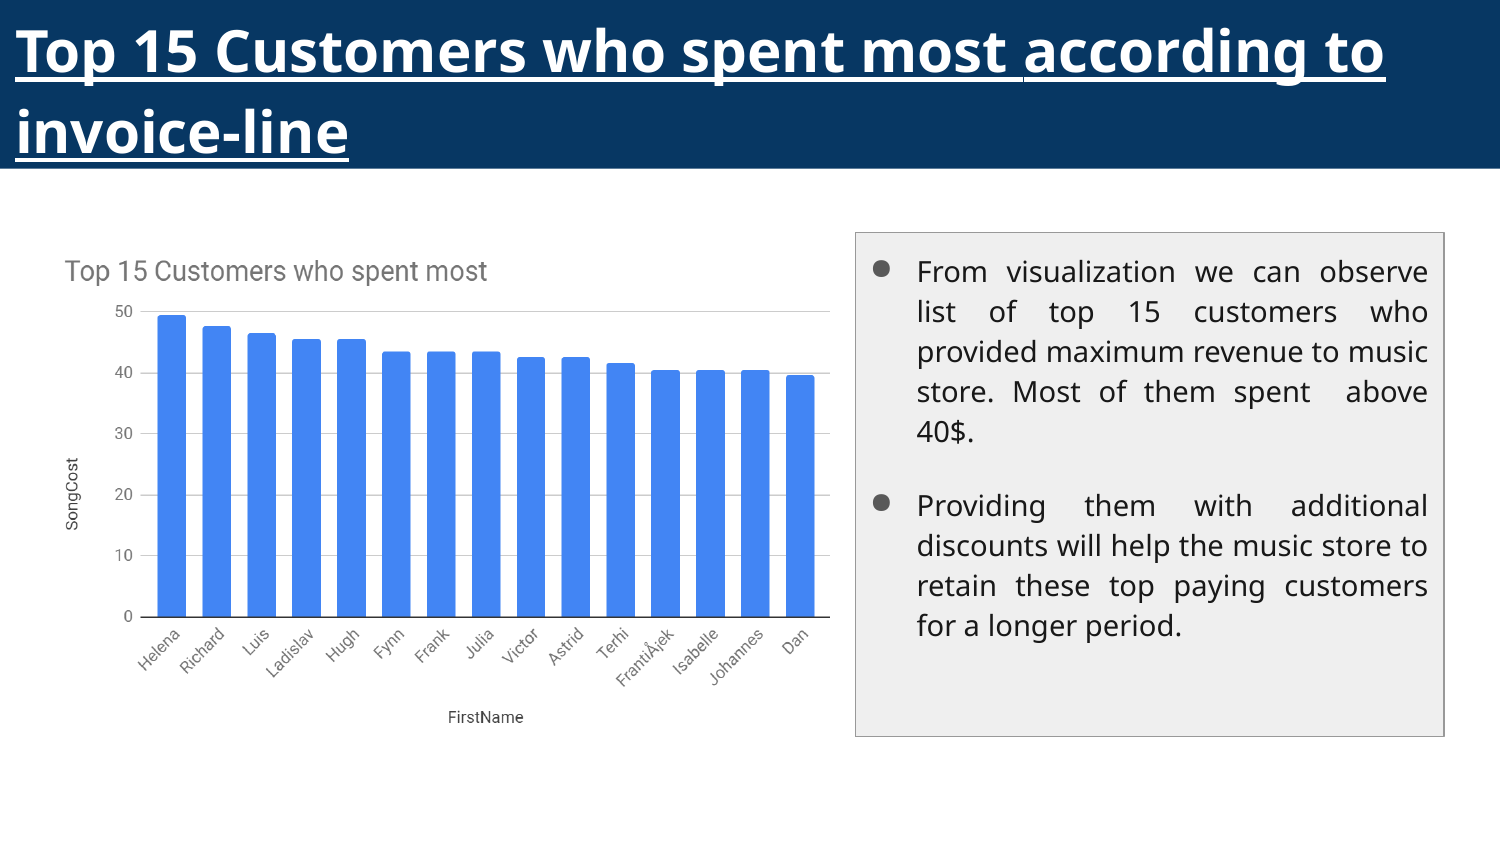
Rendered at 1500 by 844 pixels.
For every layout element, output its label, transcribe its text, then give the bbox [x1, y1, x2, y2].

picture [39, 232, 855, 752]
list From visualization we can observe list of top 15 customers who provided maximum revenue to music store. Most of them spent above 40$. Providing them with additional discounts will help the music store to retain these top paying customers for a longer period. [856, 232, 1444, 737]
title Top 15 Customers who spent most according to invoice-line [0, 0, 1500, 169]
